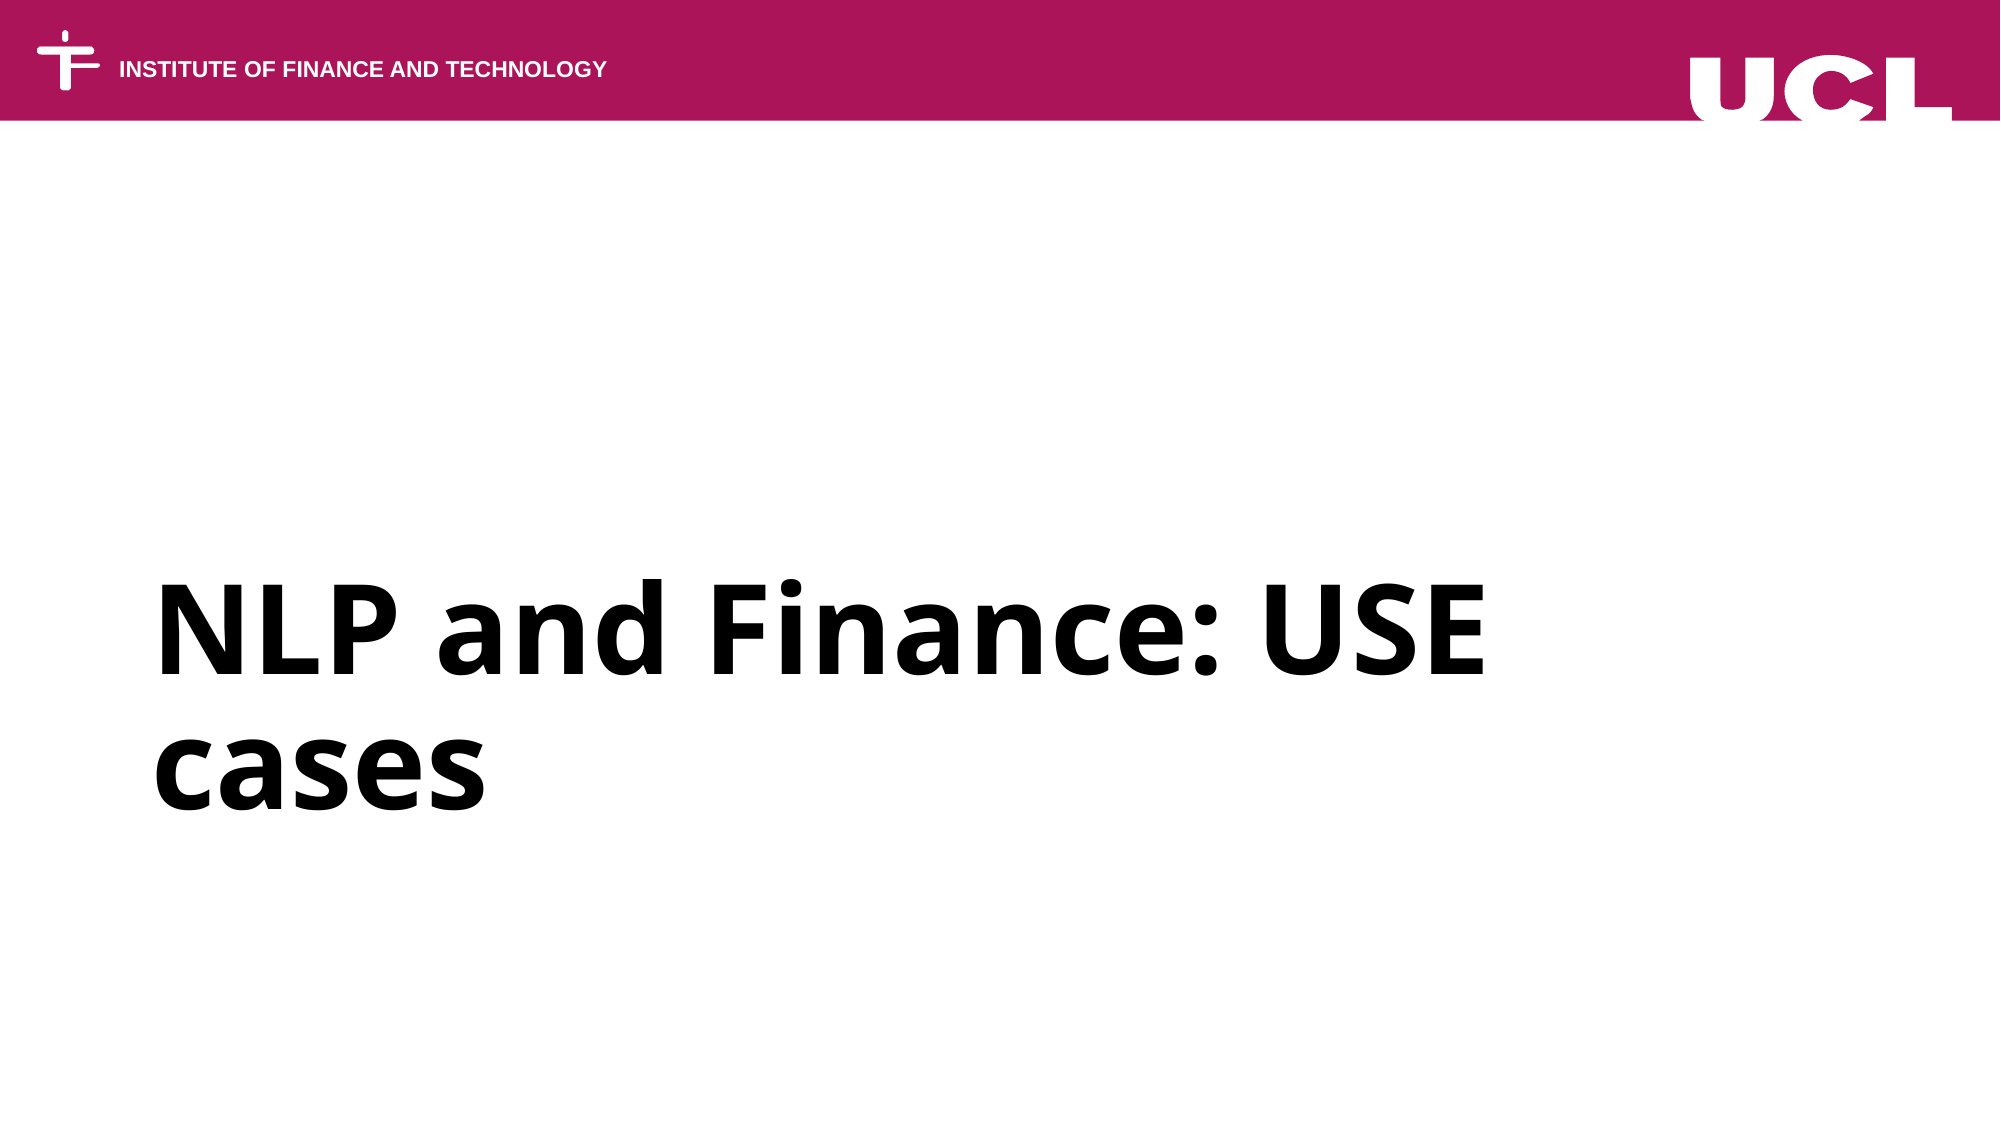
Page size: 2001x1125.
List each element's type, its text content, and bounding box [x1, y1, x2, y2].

title NLP and Finance: USE cases [136, 375, 1862, 844]
picture [36, 30, 101, 91]
